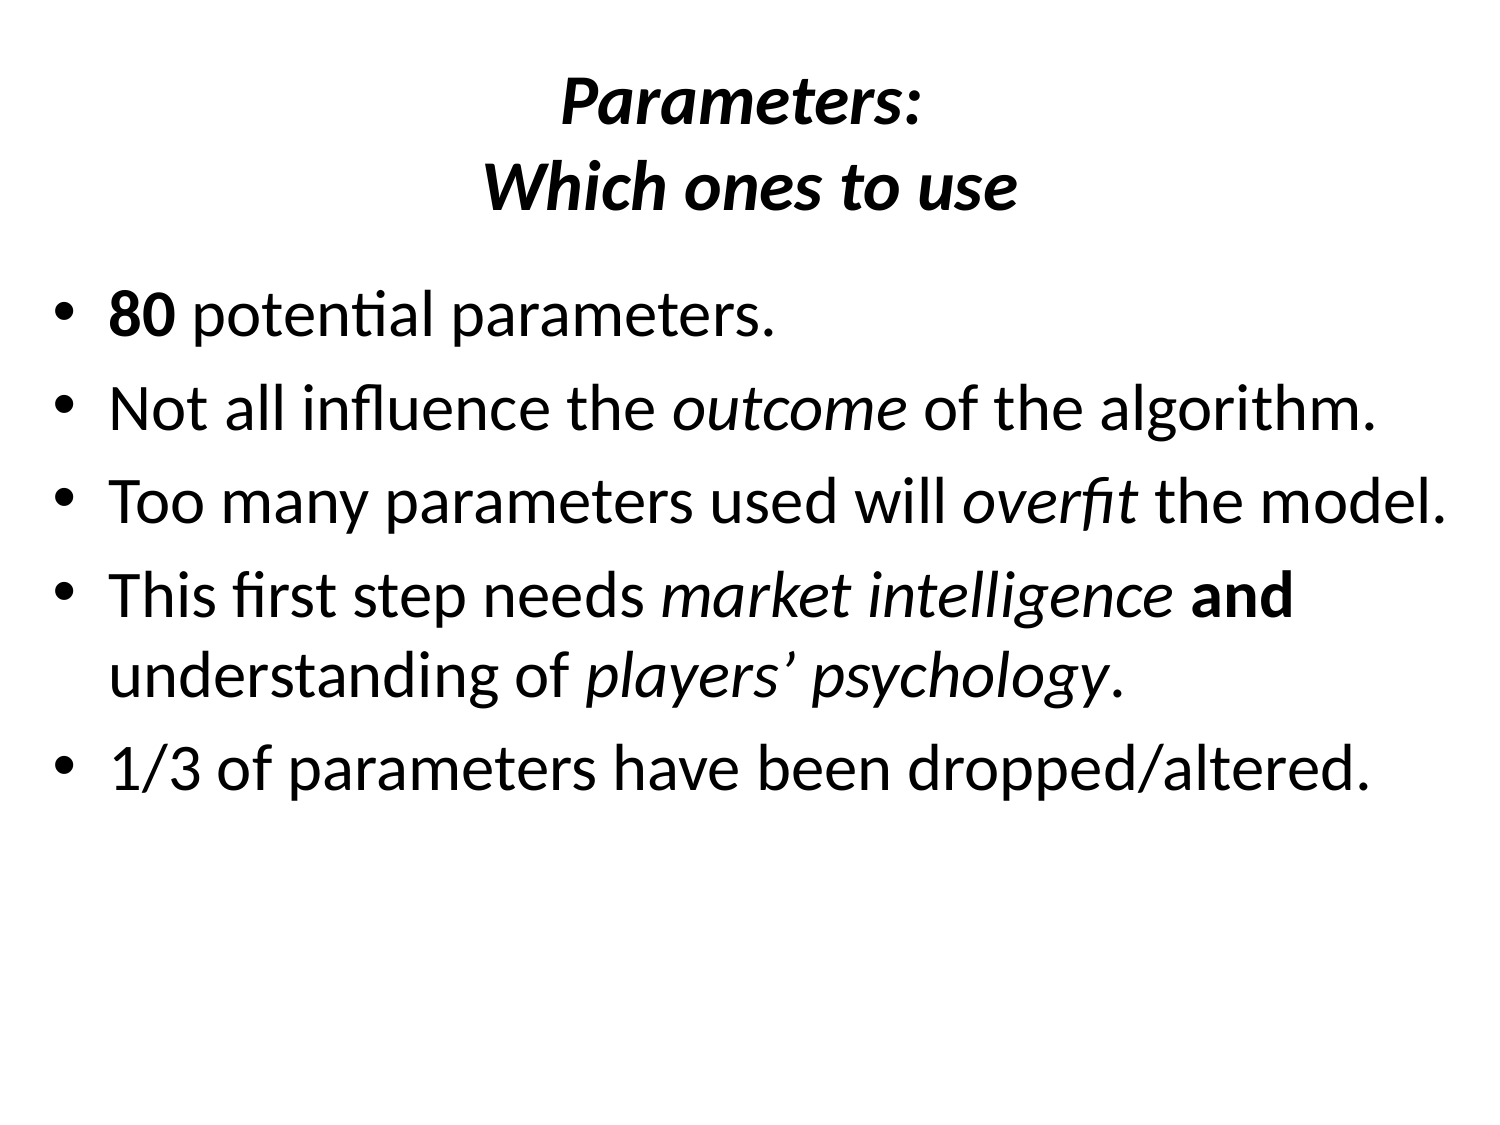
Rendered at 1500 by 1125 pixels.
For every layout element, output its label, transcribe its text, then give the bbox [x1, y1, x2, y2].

title Parameters: Which ones to use [75, 45, 1425, 233]
list 80 potential parameters. Not all influence the outcome of the algorithm. Too many parameters used will overfit the model. This first step needs market intelligence and understanding of players’ psychology. 1/3 of parameters have been dropped/altered. [37, 262, 1475, 1050]
